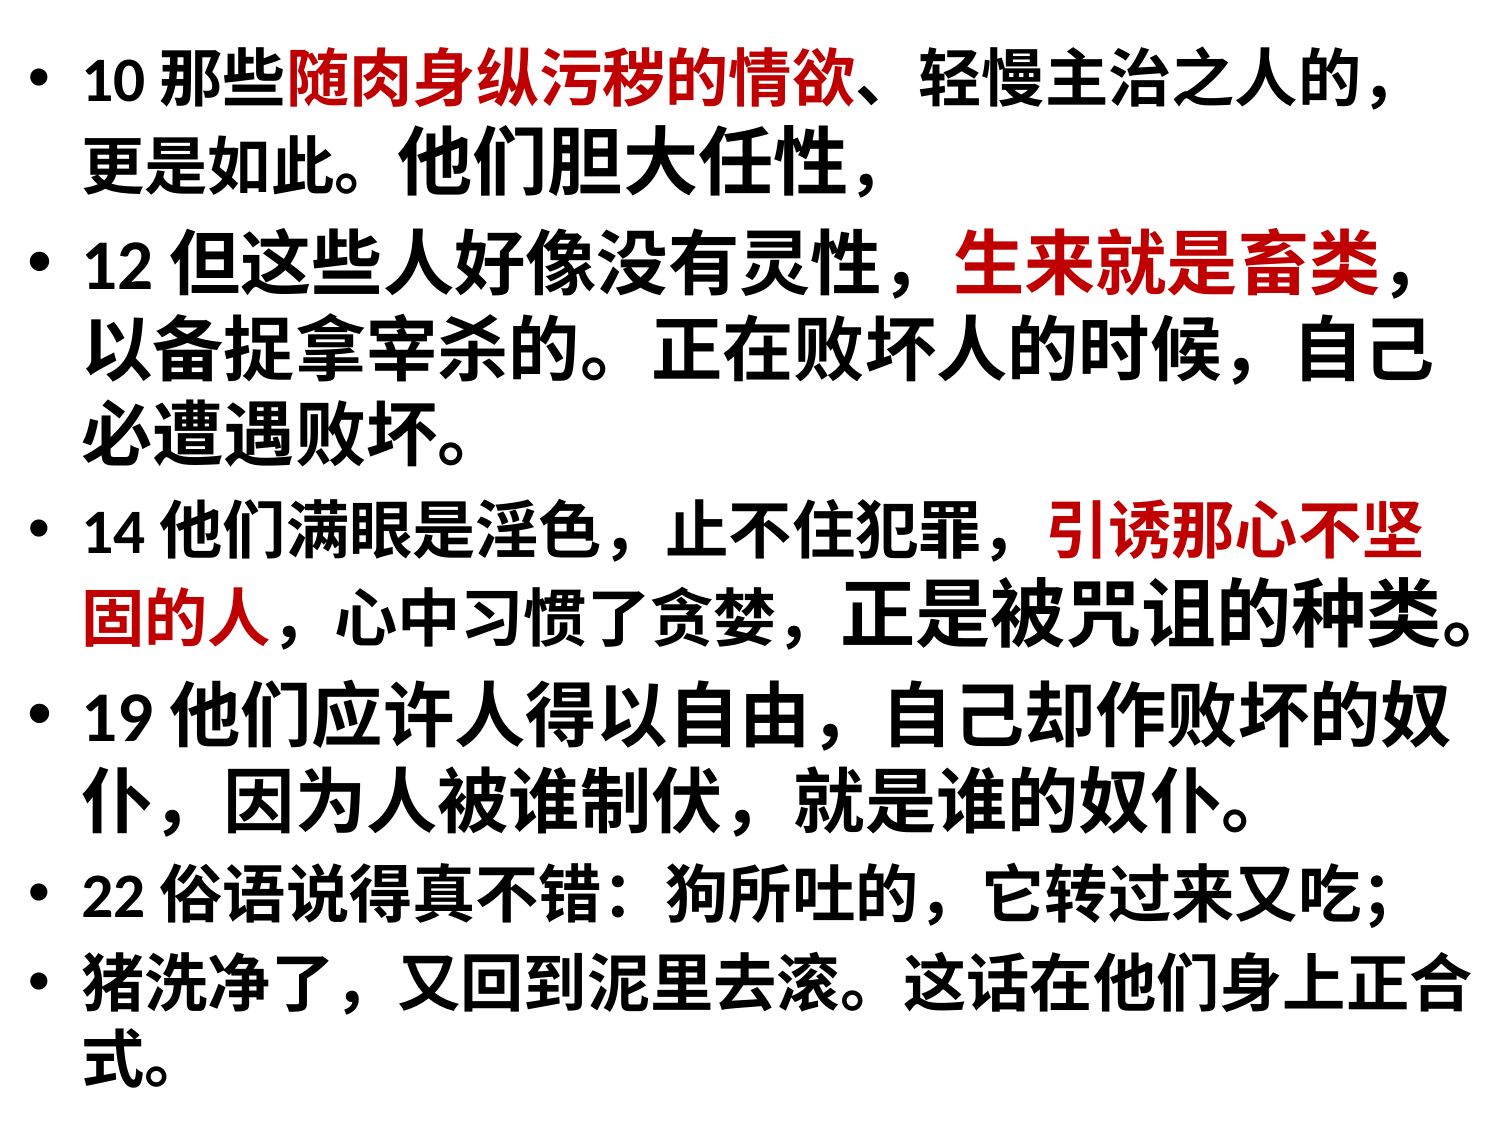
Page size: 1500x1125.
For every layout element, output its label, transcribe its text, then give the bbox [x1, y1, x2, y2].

list 10那些随肉身纵污秽的情欲、轻慢主治之人的，更是如此。他们胆大任性， 12但这些人好像没有灵性，生来就是畜类，以备捉拿宰杀的。正在败坏人的时候，自己必遭遇败坏。 14他们满眼是淫色，止不住犯罪，引诱那心不坚固的人，心中习惯了贪婪，正是被咒诅的种类。 19他们应许人得以自由，自己却作败坏的奴仆，因为人被谁制伏，就是谁的奴仆。 22俗语说得真不错：狗所吐的，它转过来又吃； 猪洗净了，又回到泥里去滚。这话在他们身上正合式。 [12, 30, 1491, 1114]
